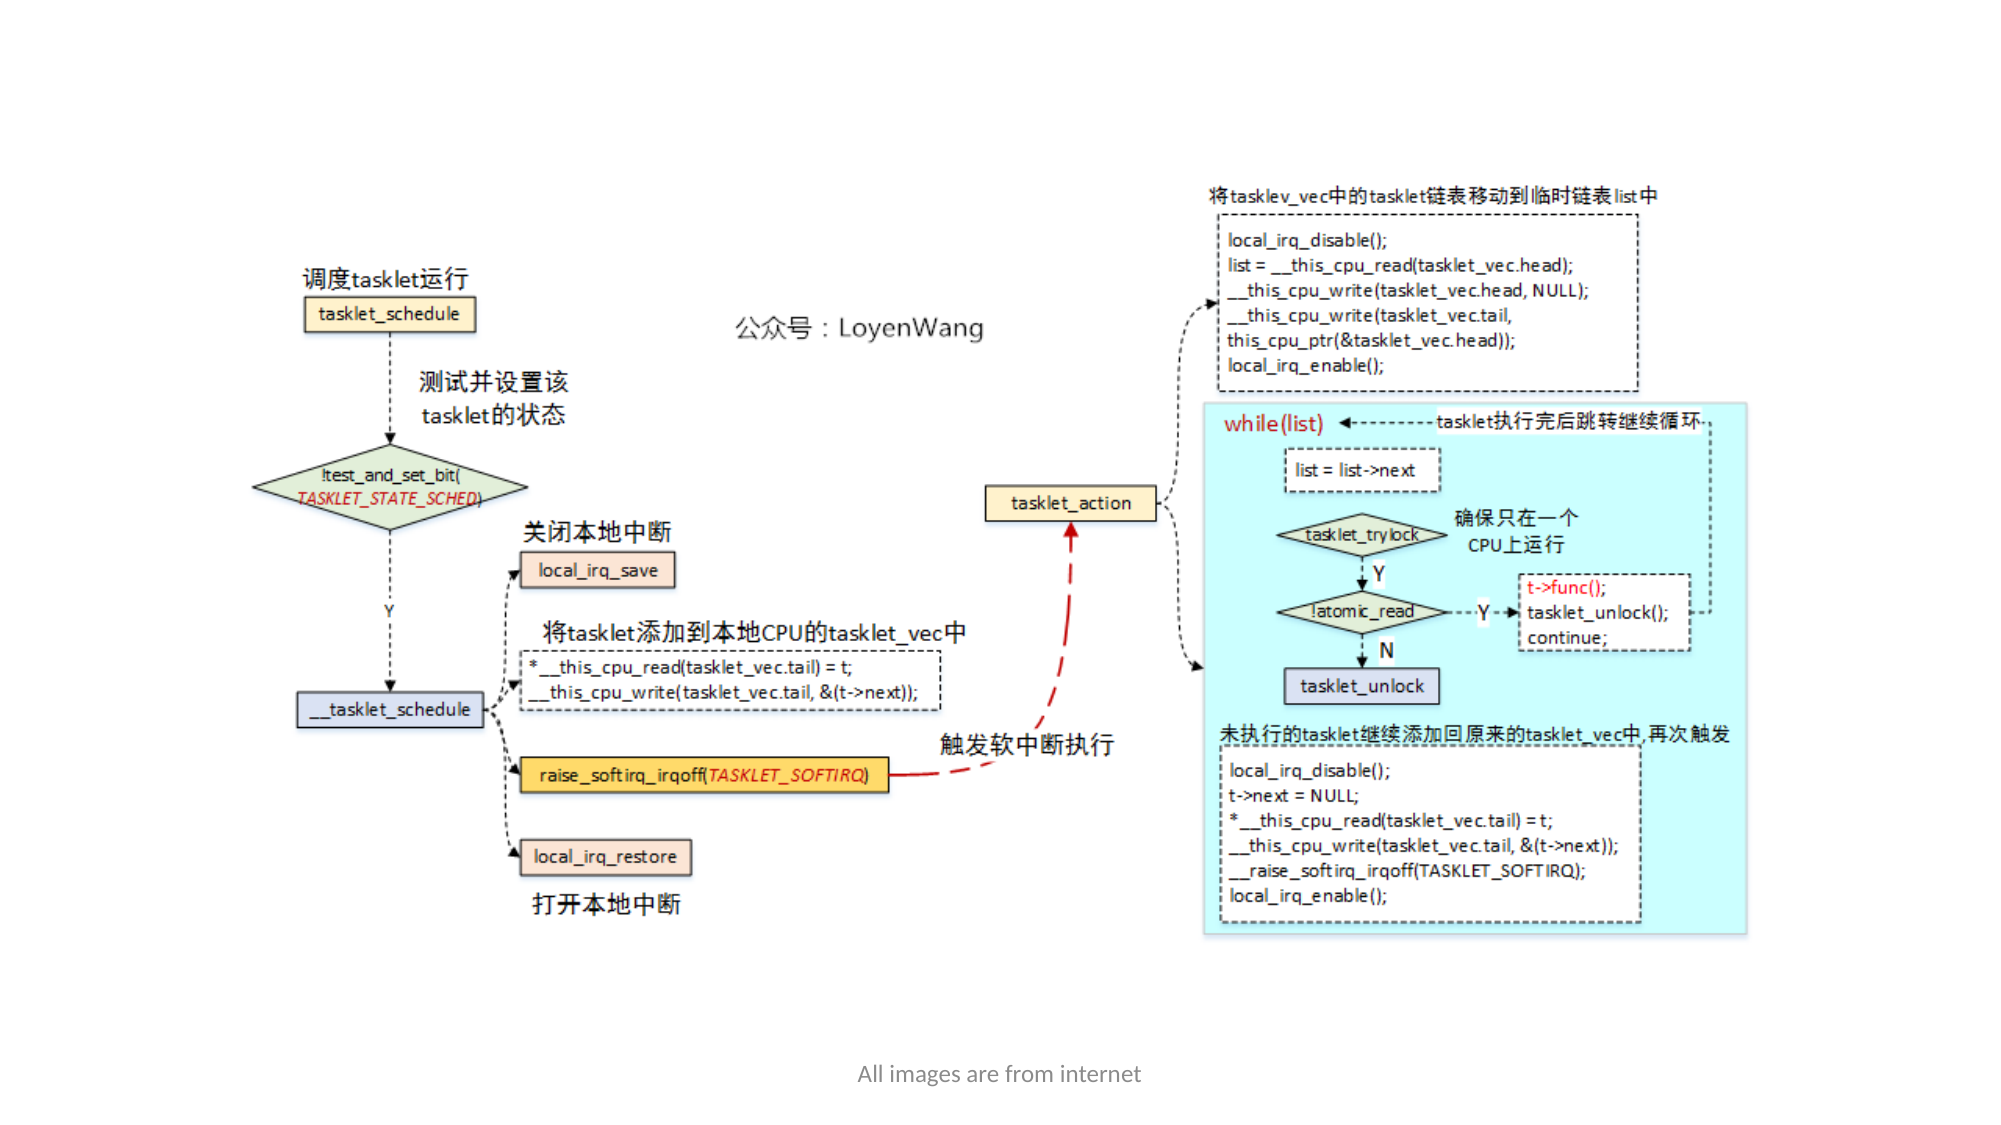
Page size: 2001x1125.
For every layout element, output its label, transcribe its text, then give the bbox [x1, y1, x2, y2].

footer All images are from internet [662, 1042, 1338, 1103]
picture [244, 178, 1756, 947]
